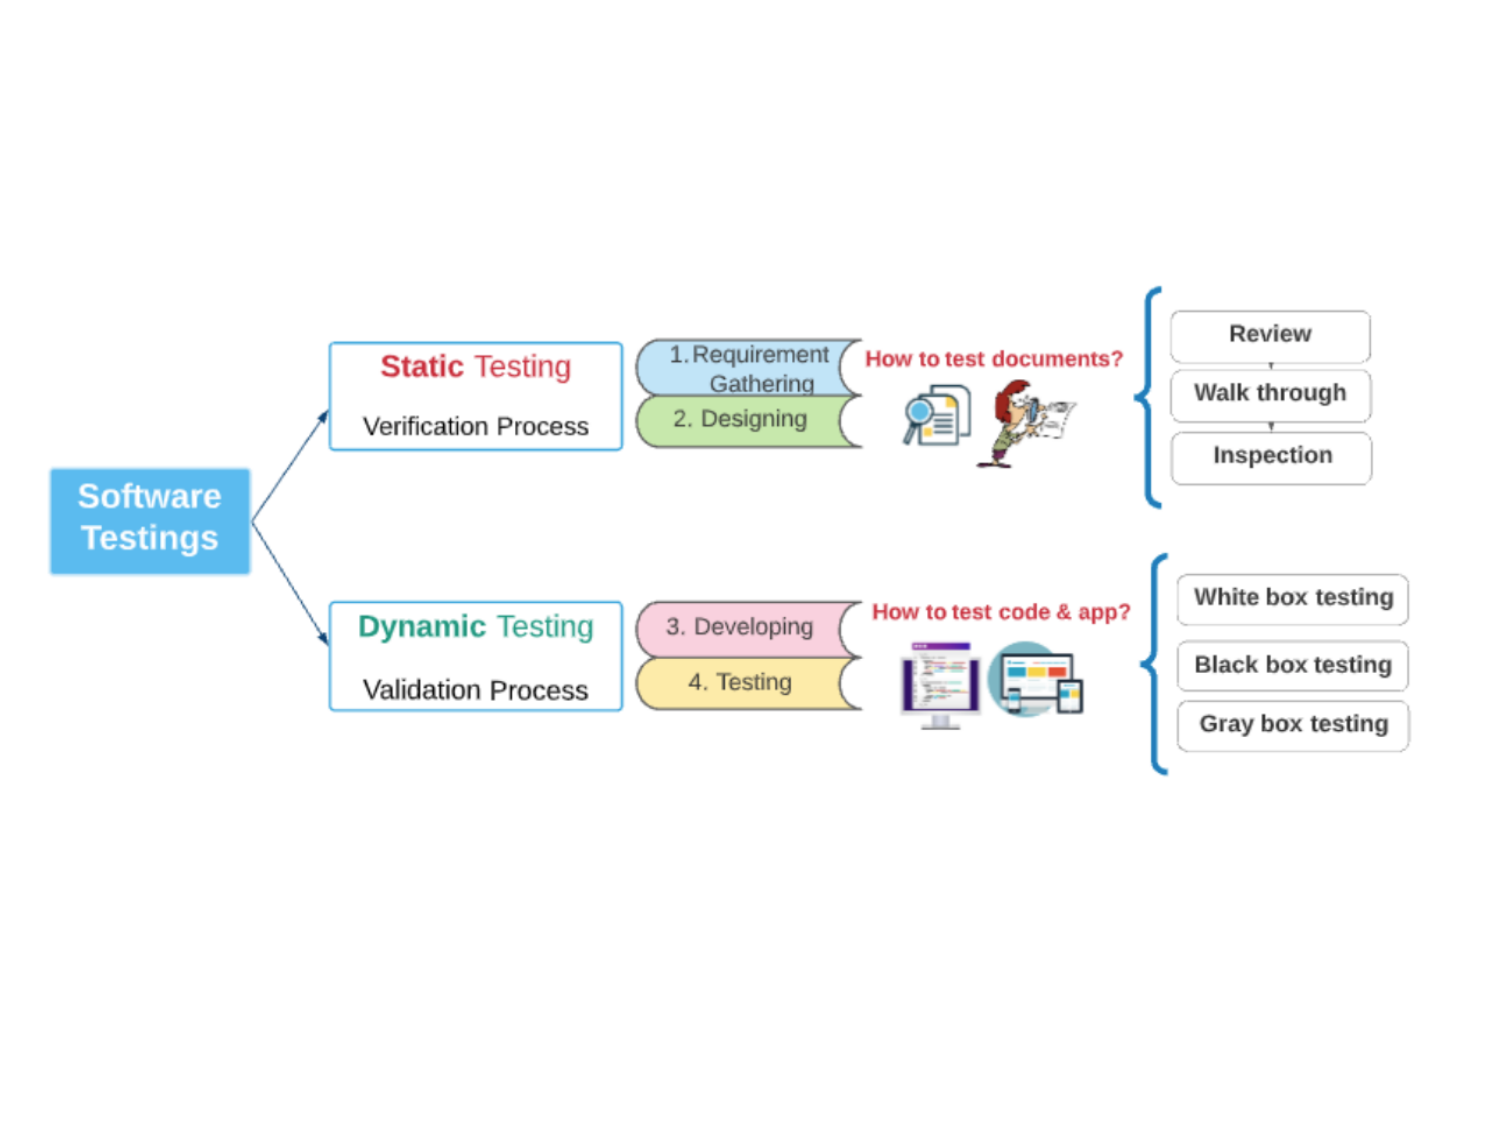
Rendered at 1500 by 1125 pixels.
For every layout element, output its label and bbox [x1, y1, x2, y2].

picture [1, 101, 1485, 978]
